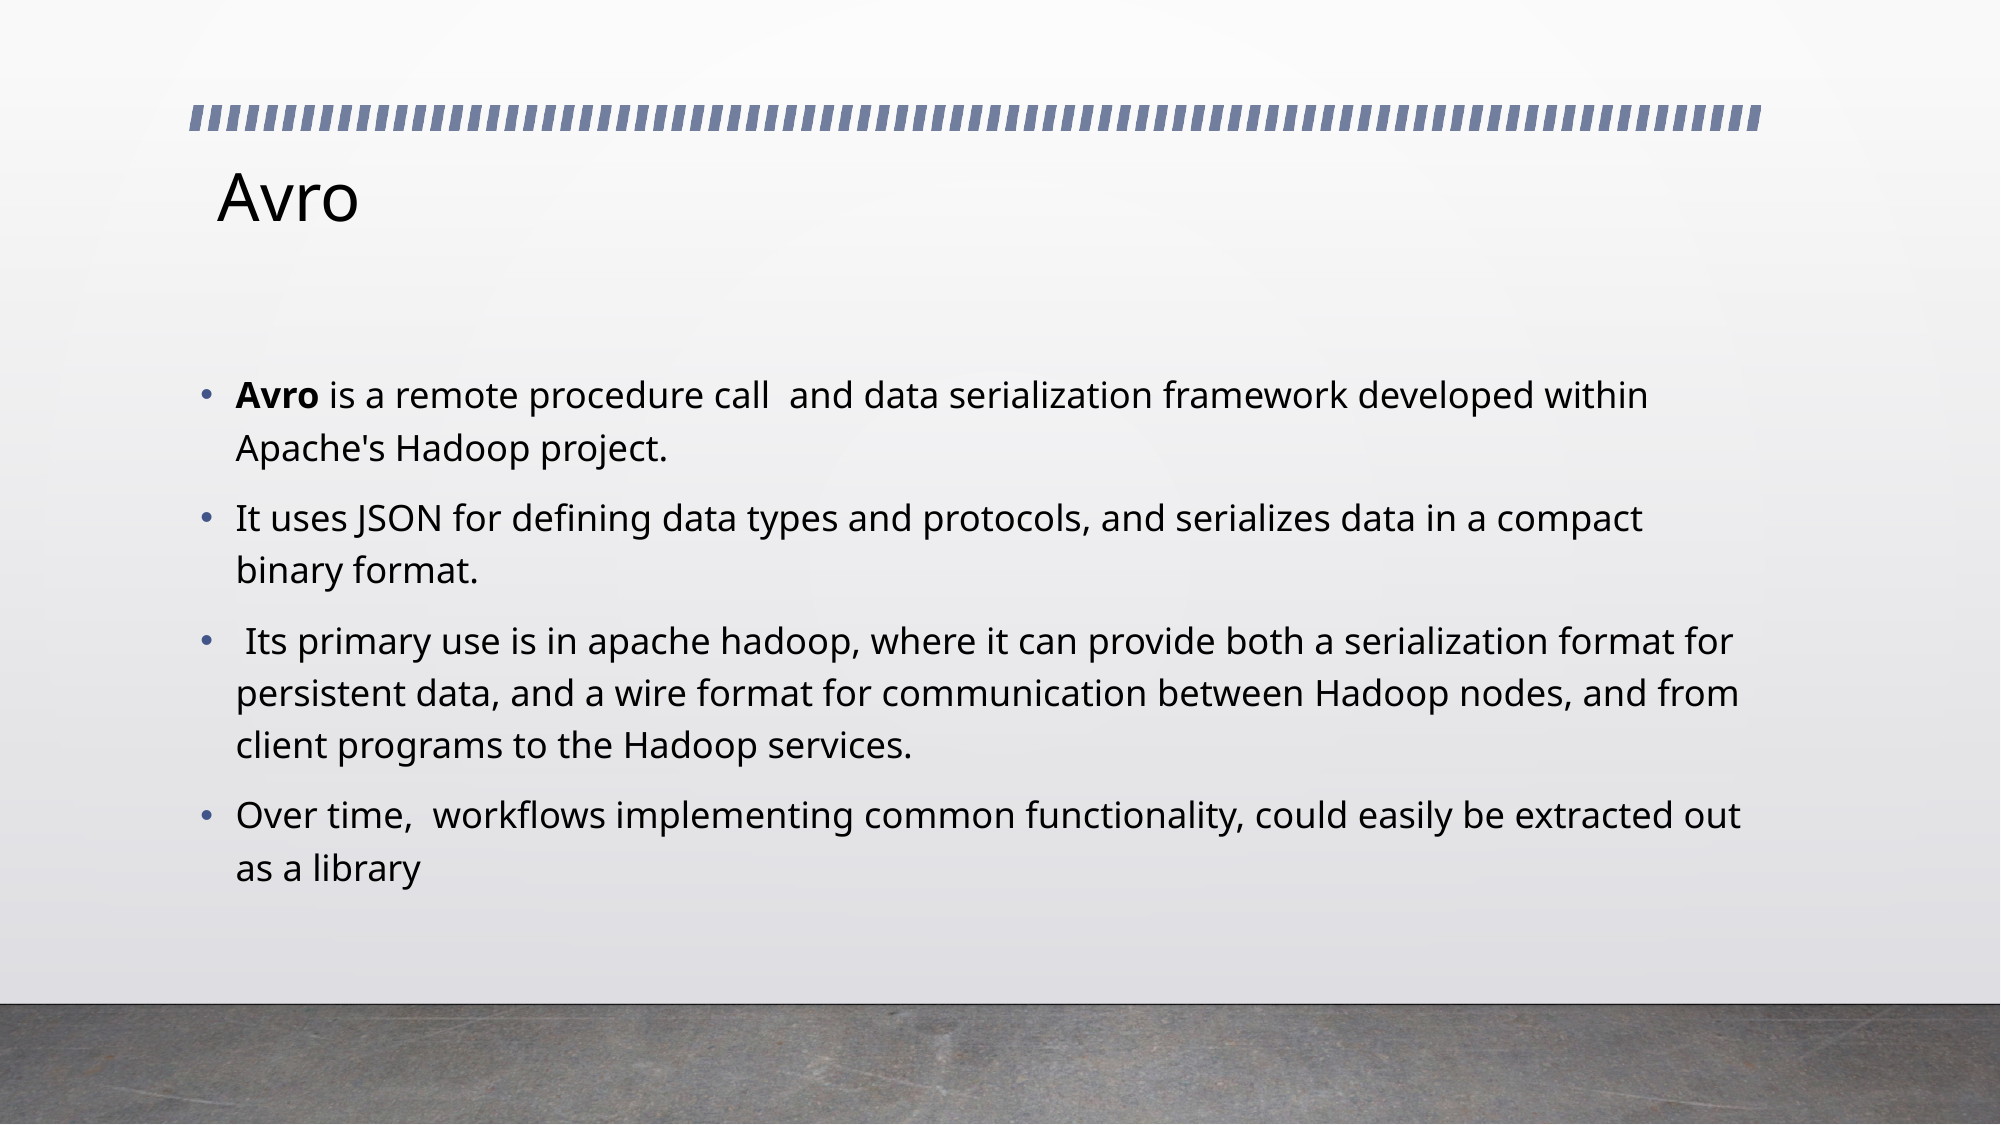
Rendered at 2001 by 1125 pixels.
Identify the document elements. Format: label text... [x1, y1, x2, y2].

title Avro [185, 156, 1761, 329]
list Avro is a remote procedure call and data serialization framework developed within Apache's Hadoop project. It uses JSON for defining data types and protocols, and serializes data in a compact binary format. Its primary use is in apache hadoop, where it can provide both a serialization format for persistent data, and a wire format for communication between Hadoop nodes, and from client programs to the Hadoop services. Over time, workflows implementing common functionality, could easily be extracted out as a library [185, 356, 1761, 897]
picture [0, 1004, 2000, 1124]
